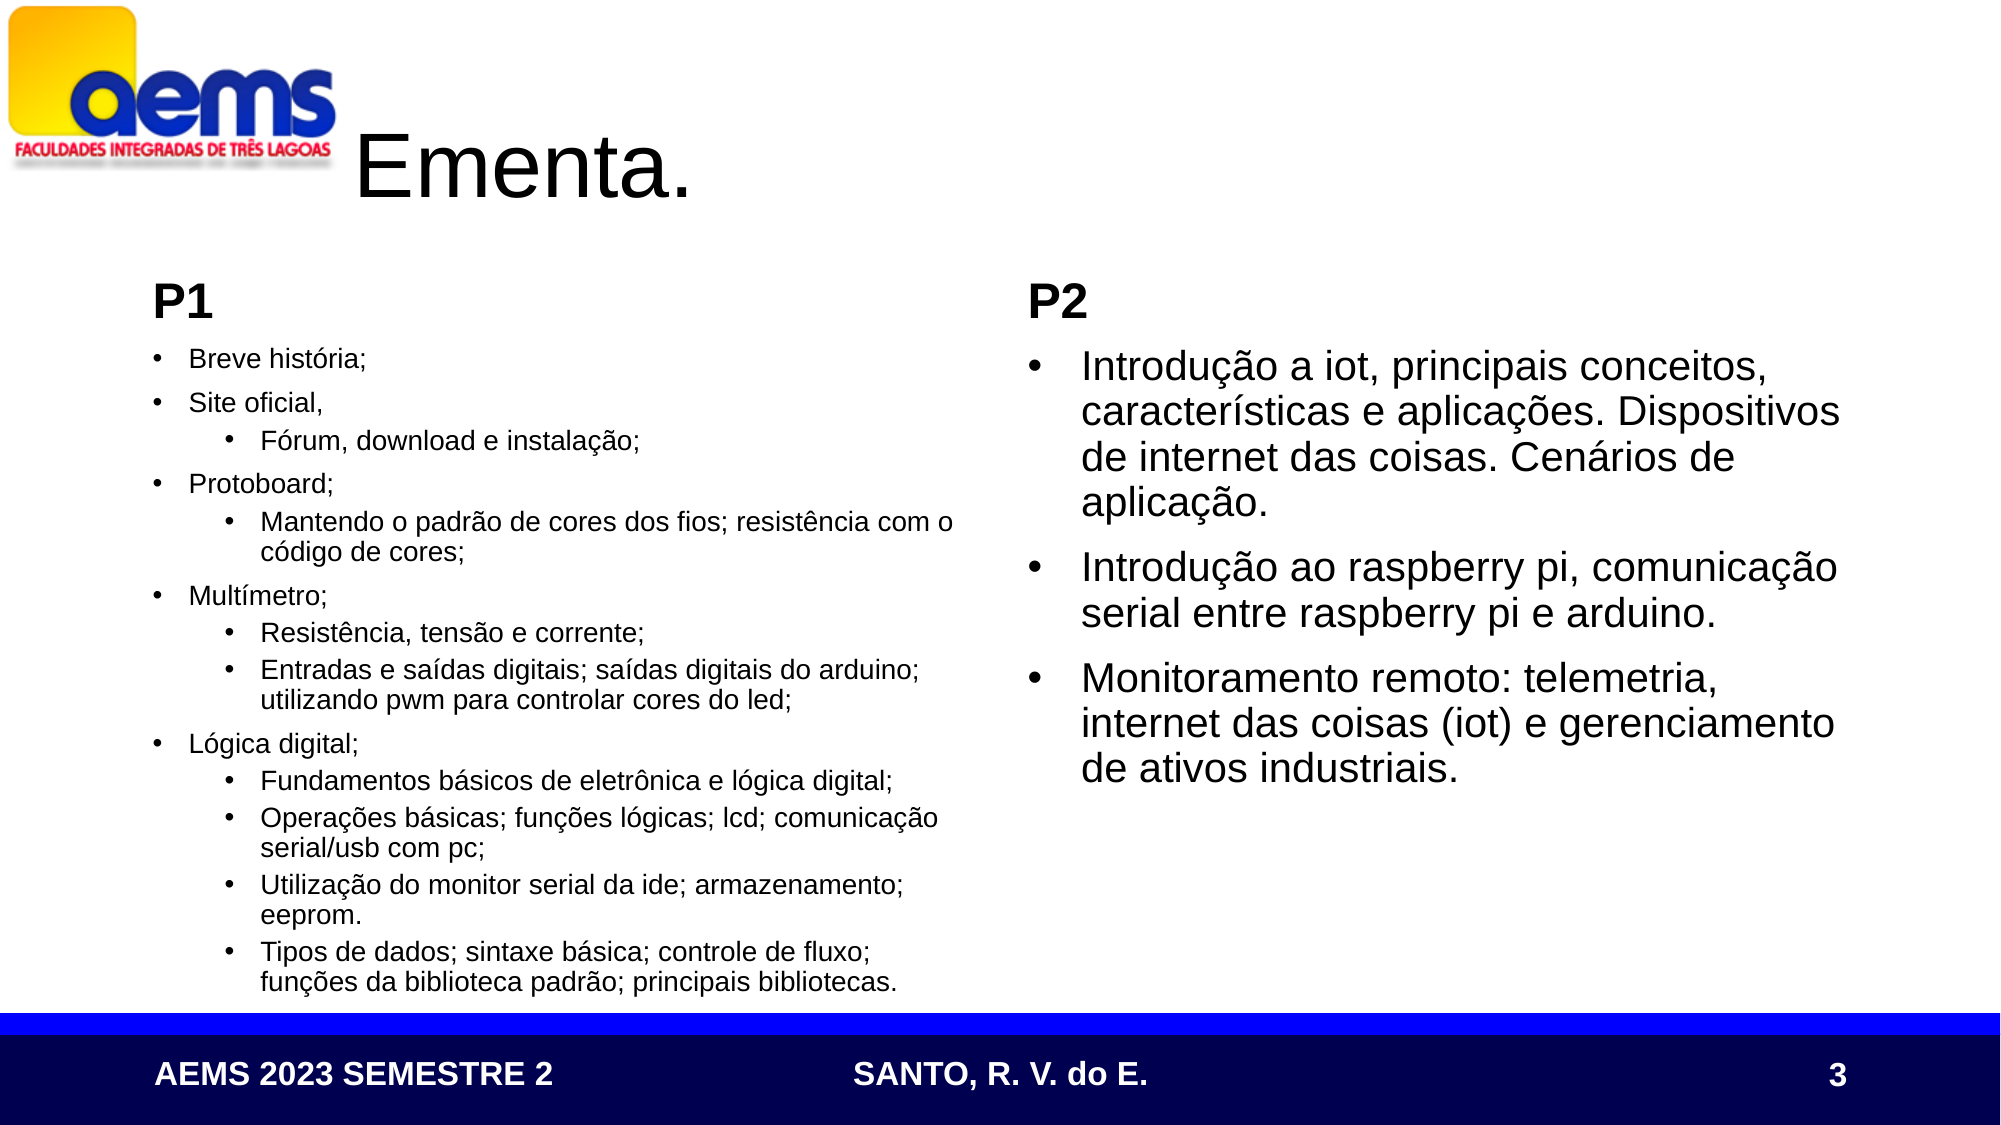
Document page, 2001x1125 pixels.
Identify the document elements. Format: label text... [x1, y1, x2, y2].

list Introdução a iot, principais conceitos, características e aplicações. Dispositivos de internet das coisas. Cenários de aplicação. Introdução ao raspberry pi, comunicação serial entre raspberry pi e arduino. Monitoramento remoto: telemetria, internet das coisas (iot) e gerenciamento de ativos industriais. [1012, 337, 1863, 1010]
title Ementa. [339, 59, 1863, 276]
list Breve história; Site oficial, Fórum, download e instalação; Protoboard; Mantendo o padrão de cores dos fios; resistência com o código de cores; Multímetro; Resistência, tensão e corrente; Entradas e saídas digitais; saídas digitais do arduino; utilizando pwm para controlar cores do led; Lógica digital; Fundamentos básicos de eletrônica e lógica digital; Operações básicas; funções lógicas; lcd; comunicação serial/usb com pc; Utilização do monitor serial da ide; armazenamento; eeprom. Tipos de dados; sintaxe básica; controle de fluxo; funções da biblioteca padrão; principais bibliotecas. [137, 337, 984, 1010]
picture [0, 0, 344, 180]
list P2 [1012, 202, 1863, 337]
slide_number 3 [1412, 1042, 1863, 1103]
list P1 [137, 202, 984, 337]
